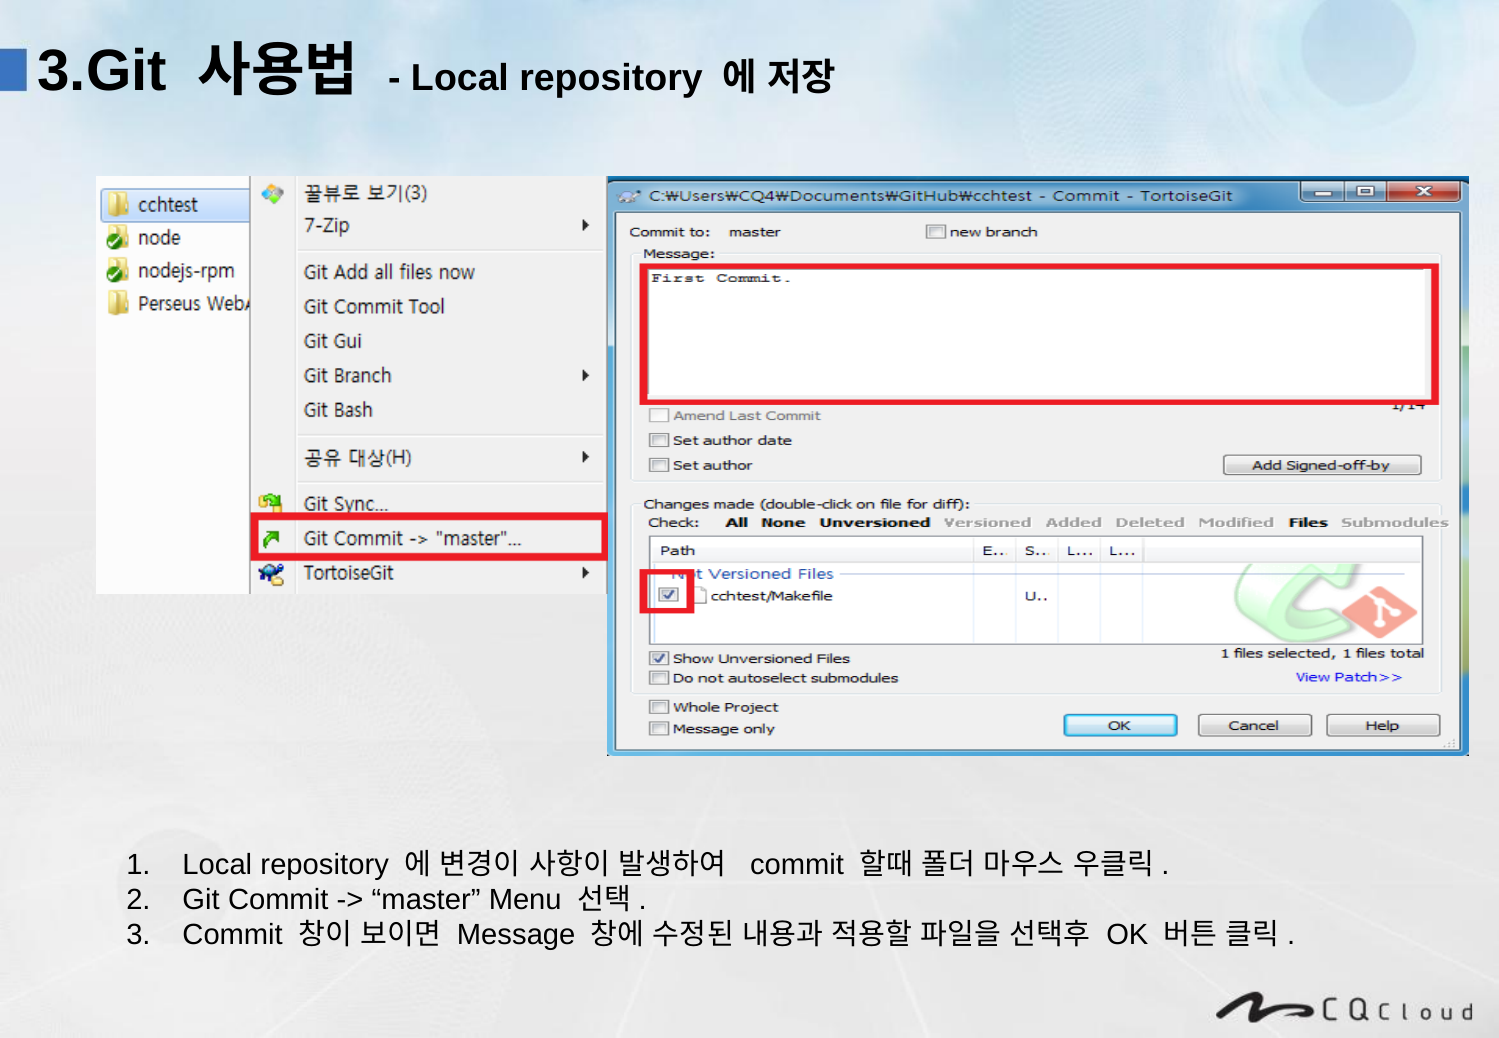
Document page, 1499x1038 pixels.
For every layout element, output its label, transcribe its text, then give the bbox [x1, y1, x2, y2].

text_box Local repository 에 변경이 사항이 발생하여 commit 할때 폴더 마우스 우클릭. Git Commit -> “master” Menu 선택. Commit 창이 보이면 Message 창에 수정된 내용과 적용할 파일을 선택후 OK 버튼 클릭. [111, 837, 1400, 958]
picture [0, 0, 1499, 1038]
text_box 3.Git 사용법 - Local repository 에 저장 [34, 36, 1499, 104]
